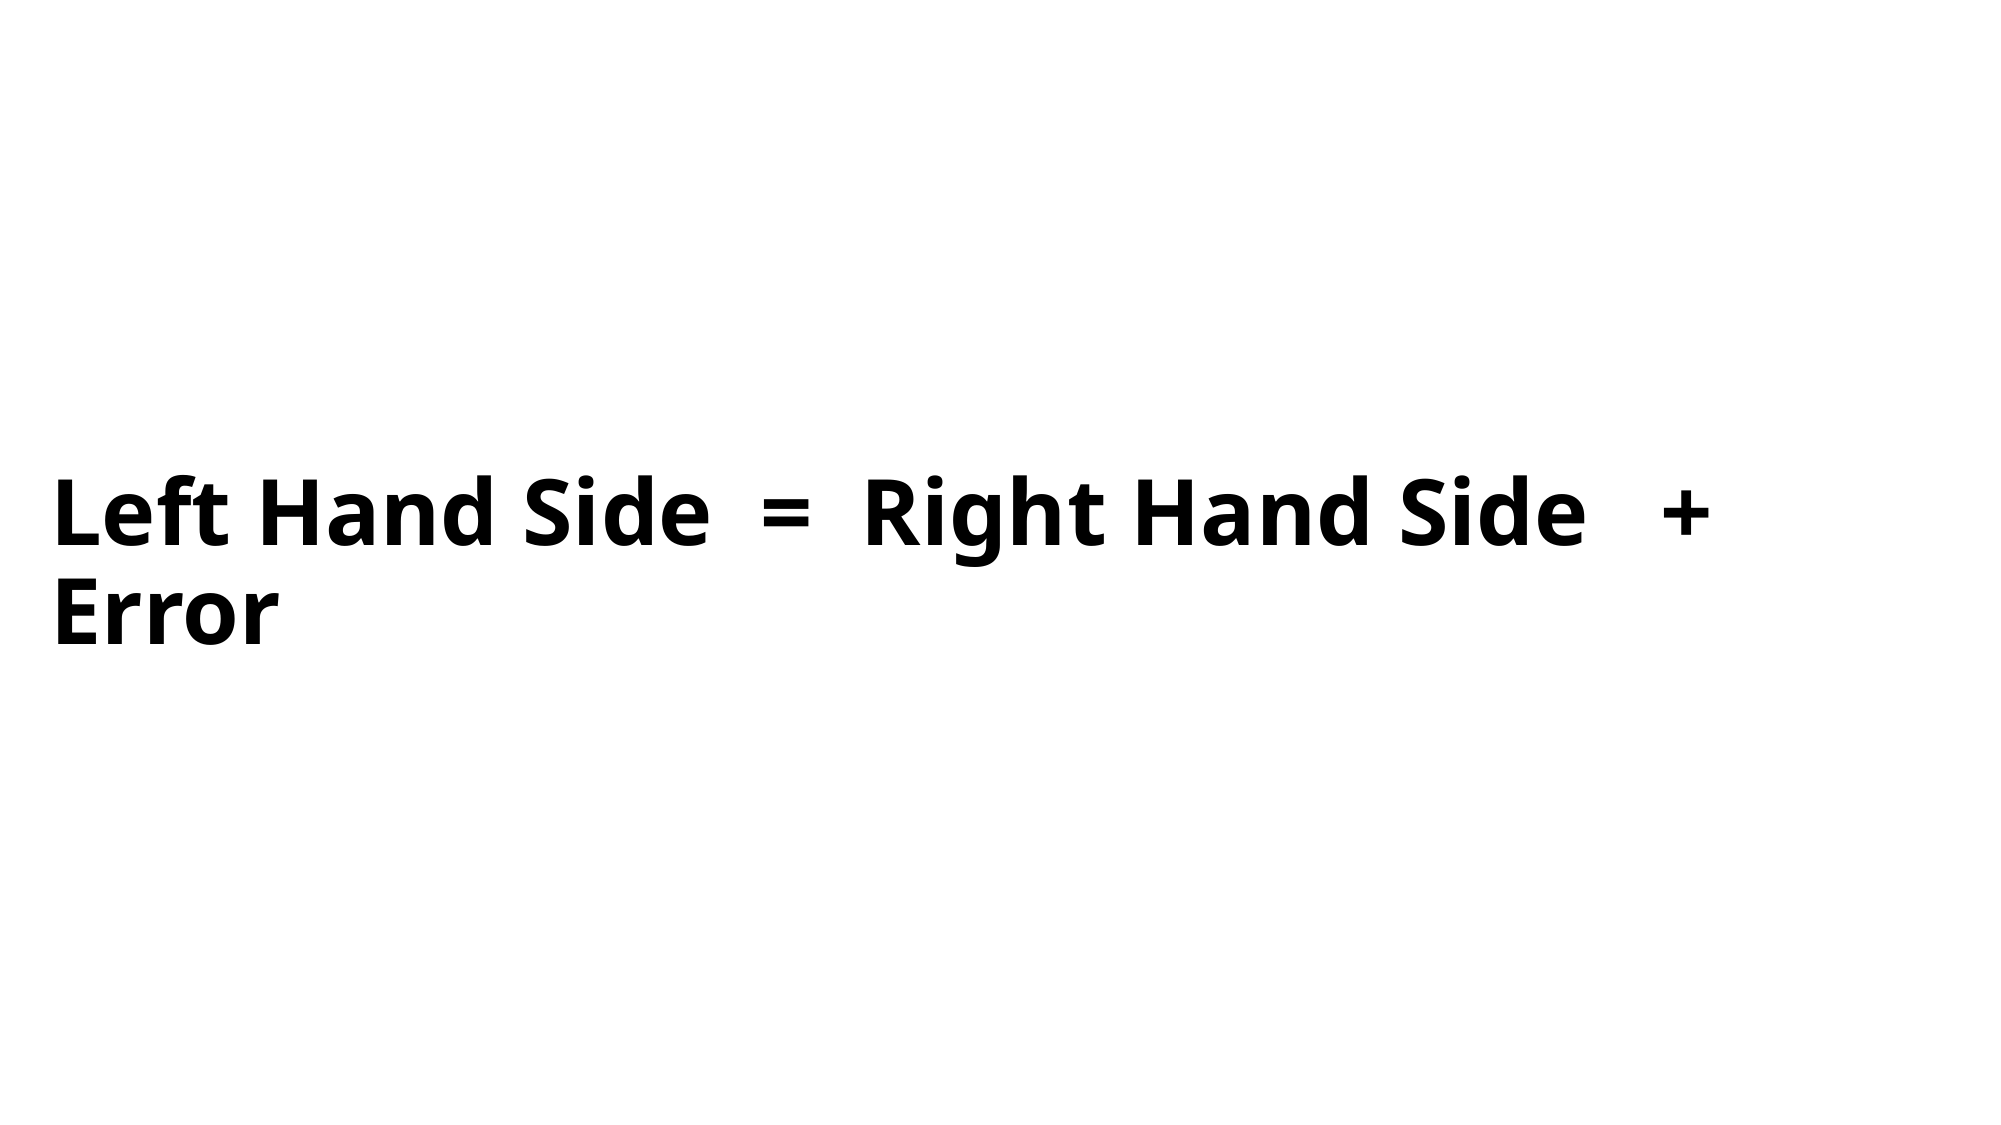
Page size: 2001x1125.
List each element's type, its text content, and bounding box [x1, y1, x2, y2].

title Left Hand Side = Right Hand Side + Error [35, 436, 1931, 694]
